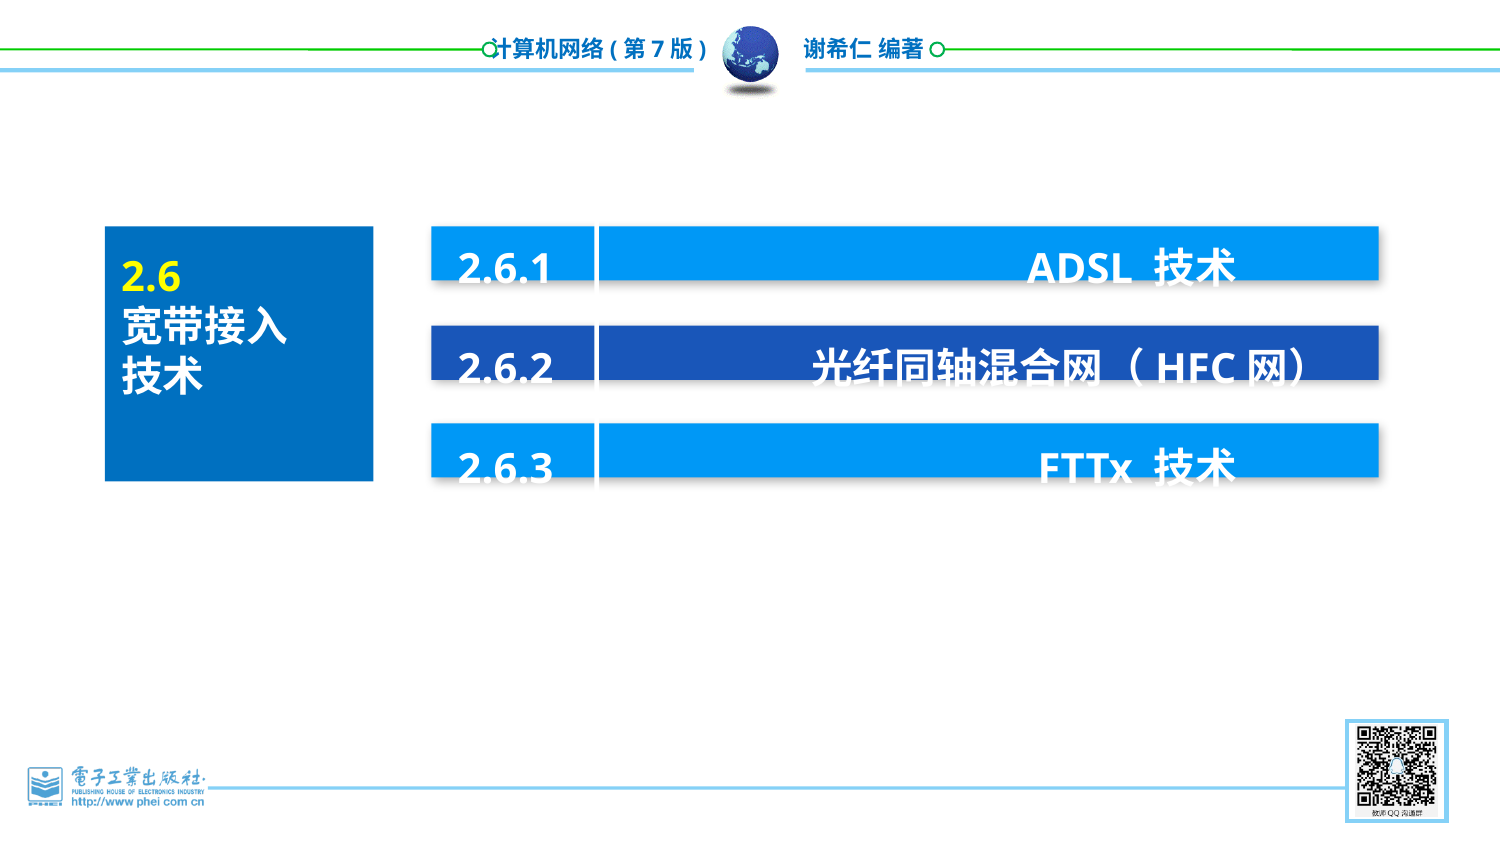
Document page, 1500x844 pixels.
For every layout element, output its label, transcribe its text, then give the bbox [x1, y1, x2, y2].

text_box 2.6 宽带接入 技术 [106, 241, 374, 407]
text_box [431, 226, 443, 281]
text_box [431, 325, 443, 380]
text_box 2.6.1 ADSL 技术 2.6.2 光纤同轴混合网（HFC网） 2.6.3 FTTx 技术 [443, 184, 1388, 500]
picture [23, 764, 208, 809]
picture [1355, 724, 1438, 817]
text_box [431, 423, 443, 478]
text_box [104, 226, 374, 482]
picture [720, 24, 780, 100]
